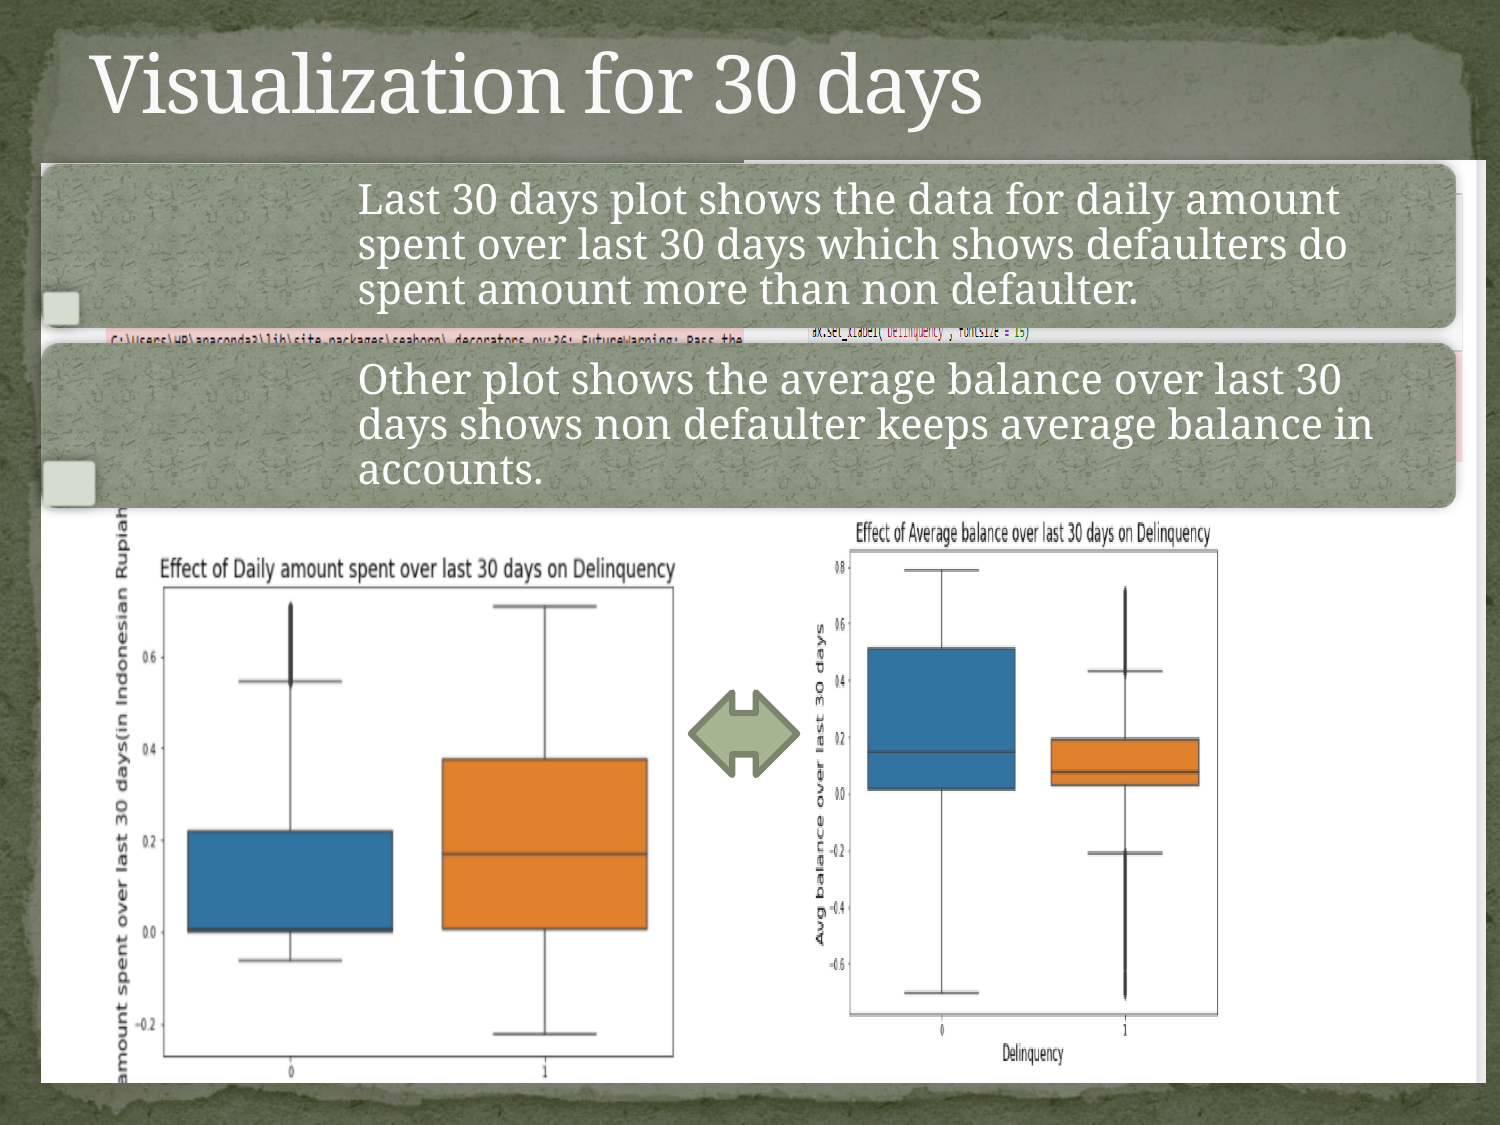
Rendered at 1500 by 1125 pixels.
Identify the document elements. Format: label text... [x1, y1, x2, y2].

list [44, 516, 735, 1081]
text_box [44, 168, 1454, 507]
picture [744, 160, 1486, 1083]
title Visualization for 30 days [74, 24, 1425, 138]
